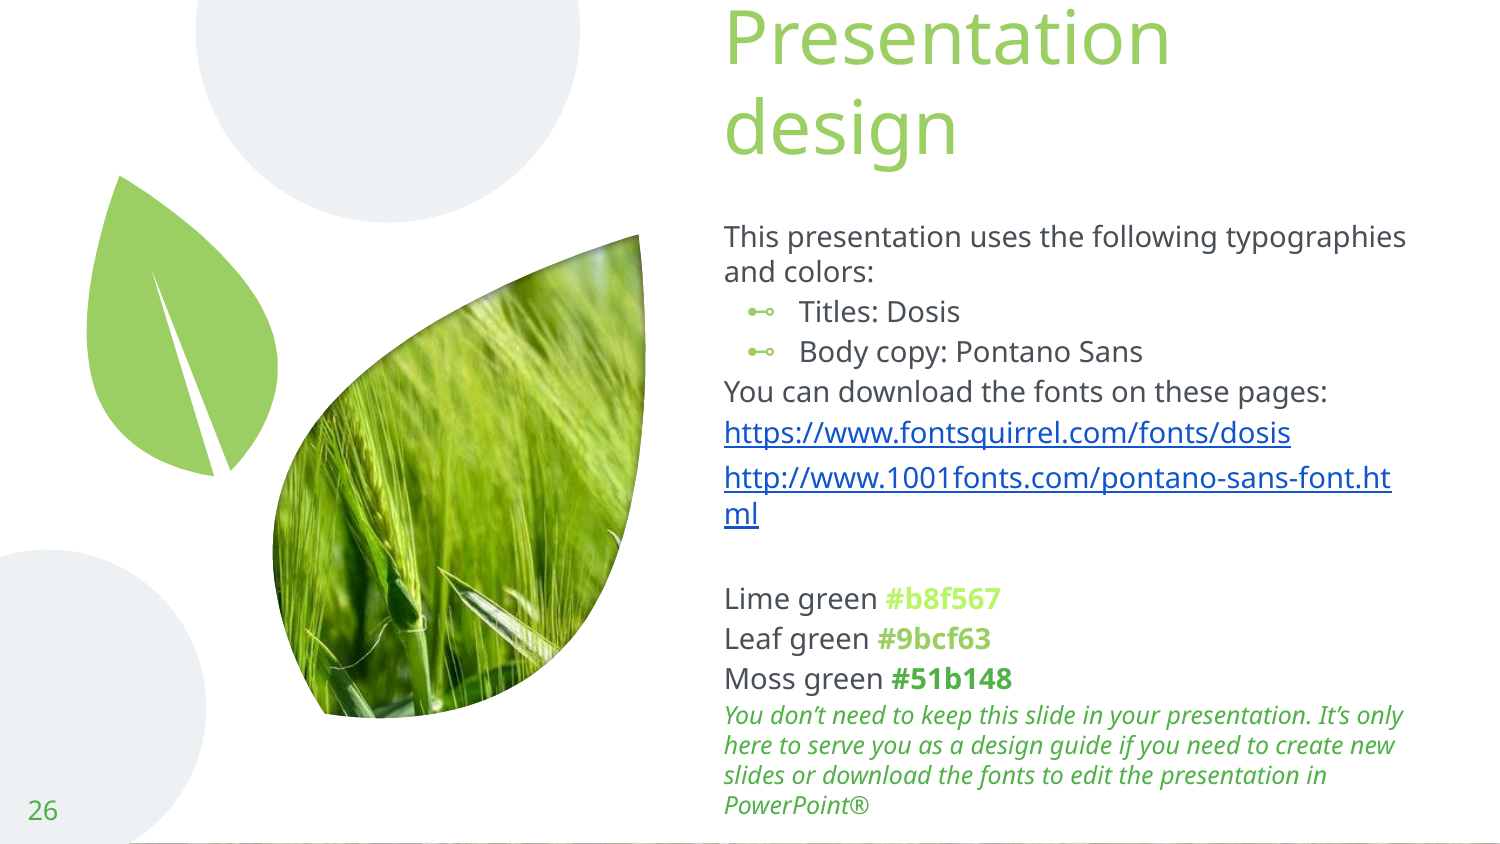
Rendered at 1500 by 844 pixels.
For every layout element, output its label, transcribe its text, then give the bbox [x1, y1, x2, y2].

picture [273, 235, 645, 718]
text_box You don’t need to keep this slide in your presentation. It’s only here to serve you as a design guide if you need to create new slides or download the fonts to edit the presentation in PowerPoint® [708, 684, 1451, 773]
list This presentation uses the following typographies and colors: Titles: Dosis Body copy: Pontano Sans You can download the fonts on these pages: https://www.fontsquirrel.com/fonts/dosis http://www.1001fonts.com/pontano-sans-font.html Lime green #b8f567 Leaf green #9bcf63 Moss green #51b148 [708, 202, 1425, 684]
title Presentation design [708, 71, 1425, 185]
slide_number ‹#› [12, 779, 103, 844]
